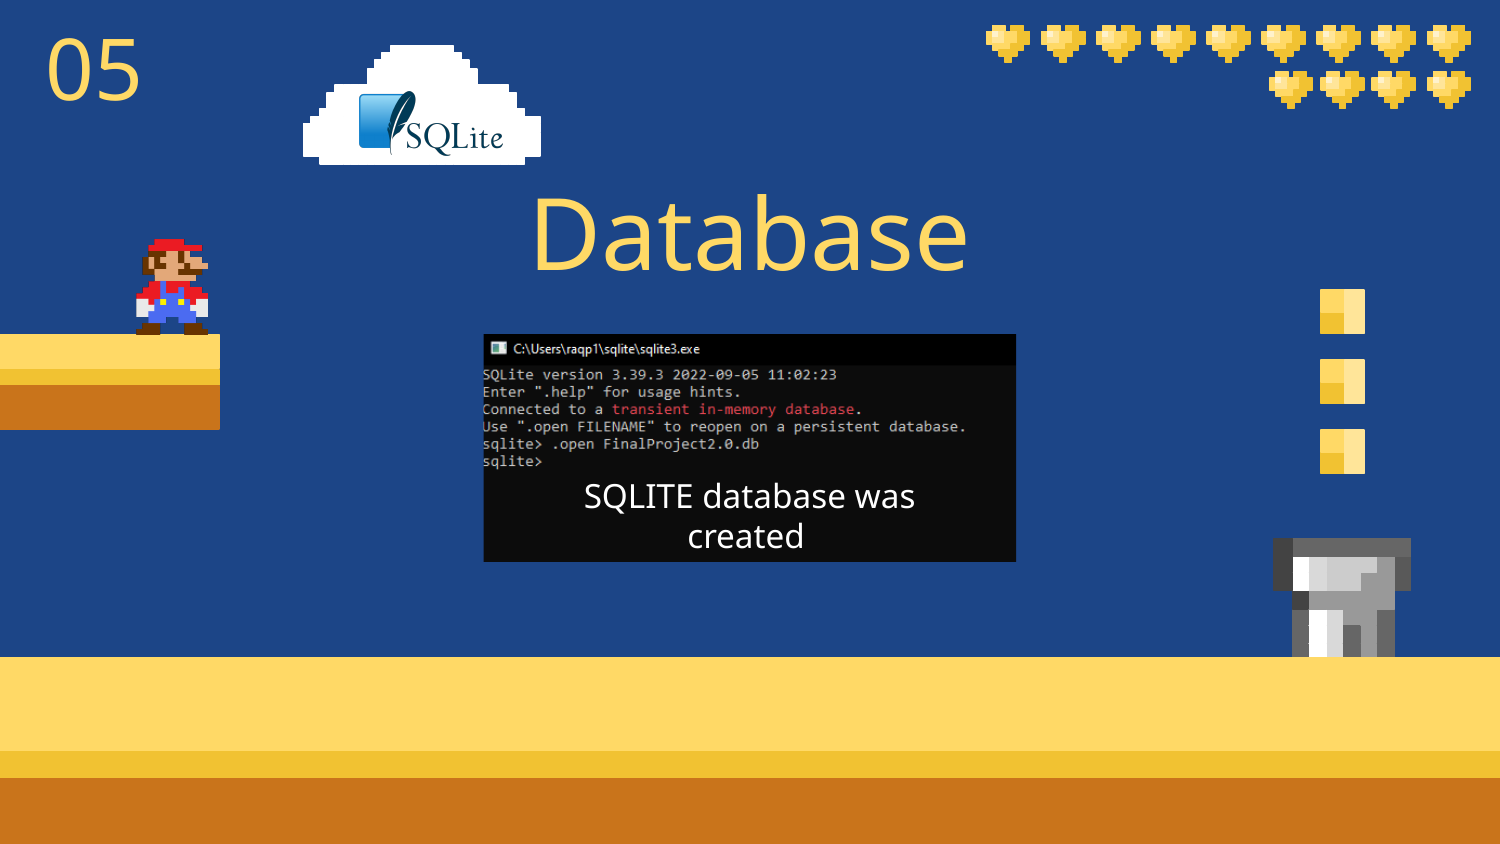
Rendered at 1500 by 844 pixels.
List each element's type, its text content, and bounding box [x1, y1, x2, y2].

picture [136, 239, 208, 335]
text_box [1427, 71, 1471, 109]
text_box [1320, 71, 1365, 109]
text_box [1151, 25, 1196, 63]
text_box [1206, 25, 1251, 63]
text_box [986, 25, 1030, 63]
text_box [1427, 25, 1471, 63]
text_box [1320, 429, 1365, 474]
text_box 05 [0, 0, 190, 133]
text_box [1320, 289, 1365, 334]
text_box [1320, 359, 1365, 404]
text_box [1316, 25, 1361, 63]
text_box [1371, 71, 1416, 109]
picture [355, 87, 507, 160]
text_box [1096, 25, 1141, 63]
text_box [1371, 25, 1416, 63]
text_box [1041, 25, 1085, 63]
title Database [51, 188, 1449, 306]
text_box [1269, 71, 1313, 109]
picture [483, 334, 1017, 562]
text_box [1261, 25, 1306, 63]
